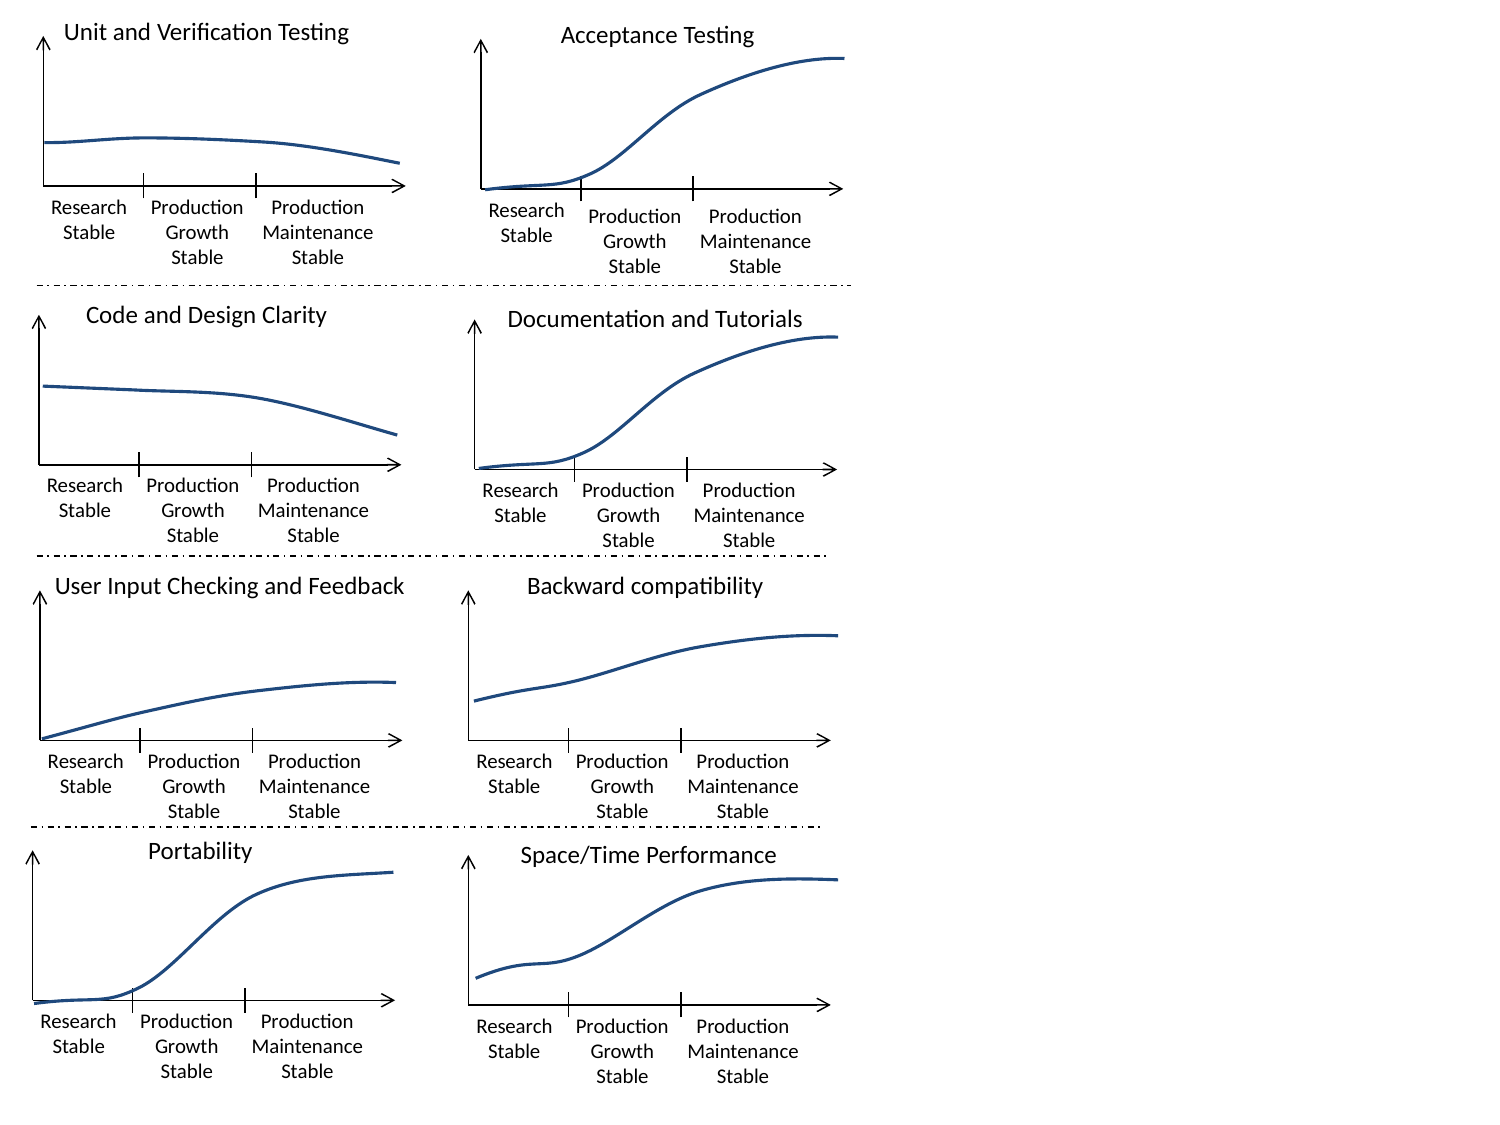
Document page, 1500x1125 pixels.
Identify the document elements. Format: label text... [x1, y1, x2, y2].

text_box Acceptance Testing [545, 10, 770, 56]
text_box Production Maintenance Stable [243, 472, 384, 555]
text_box [43, 384, 398, 438]
text_box Research Stable [25, 1000, 125, 1065]
text_box Production Growth Stable [561, 749, 672, 826]
text_box Production Growth Stable [131, 472, 243, 555]
text_box Production Maintenance Stable [236, 1009, 378, 1090]
text_box Production Growth Stable [125, 1009, 236, 1090]
text_box Production Maintenance Stable [672, 1014, 814, 1095]
text_box Production Growth Stable [136, 195, 247, 276]
text_box [45, 680, 397, 739]
text_box Production Growth Stable [561, 1014, 672, 1095]
text_box Research Stable [467, 469, 567, 535]
text_box Documentation and Tutorials [492, 295, 819, 340]
text_box Research Stable [461, 740, 561, 805]
text_box Research Stable [32, 740, 132, 805]
text_box Space/Time Performance [505, 836, 793, 876]
text_box Production Growth Stable [573, 198, 684, 284]
text_box Research Stable [36, 185, 136, 251]
text_box Production Maintenance Stable [244, 749, 385, 826]
text_box Production Growth Stable [132, 749, 244, 826]
text_box Production Maintenance Stable [247, 195, 389, 276]
text_box [474, 876, 839, 981]
text_box Code and Design Clarity [71, 293, 343, 337]
text_box [473, 633, 839, 704]
text_box Production Maintenance Stable [684, 198, 826, 284]
text_box [48, 135, 401, 166]
text_box Research Stable [473, 188, 573, 254]
text_box Production Maintenance Stable [678, 477, 820, 555]
text_box [46, 870, 394, 999]
text_box [489, 56, 845, 188]
text_box Unit and Verification Testing [49, 8, 365, 53]
text_box [481, 334, 839, 468]
text_box Production Maintenance Stable [672, 749, 814, 826]
text_box Portability [133, 836, 268, 872]
text_box User Input Checking and Feedback [39, 565, 421, 608]
text_box Research Stable [461, 1004, 561, 1070]
text_box Backward compatibility [512, 565, 779, 608]
text_box Production Growth Stable [567, 477, 678, 555]
text_box Research Stable [31, 464, 131, 530]
